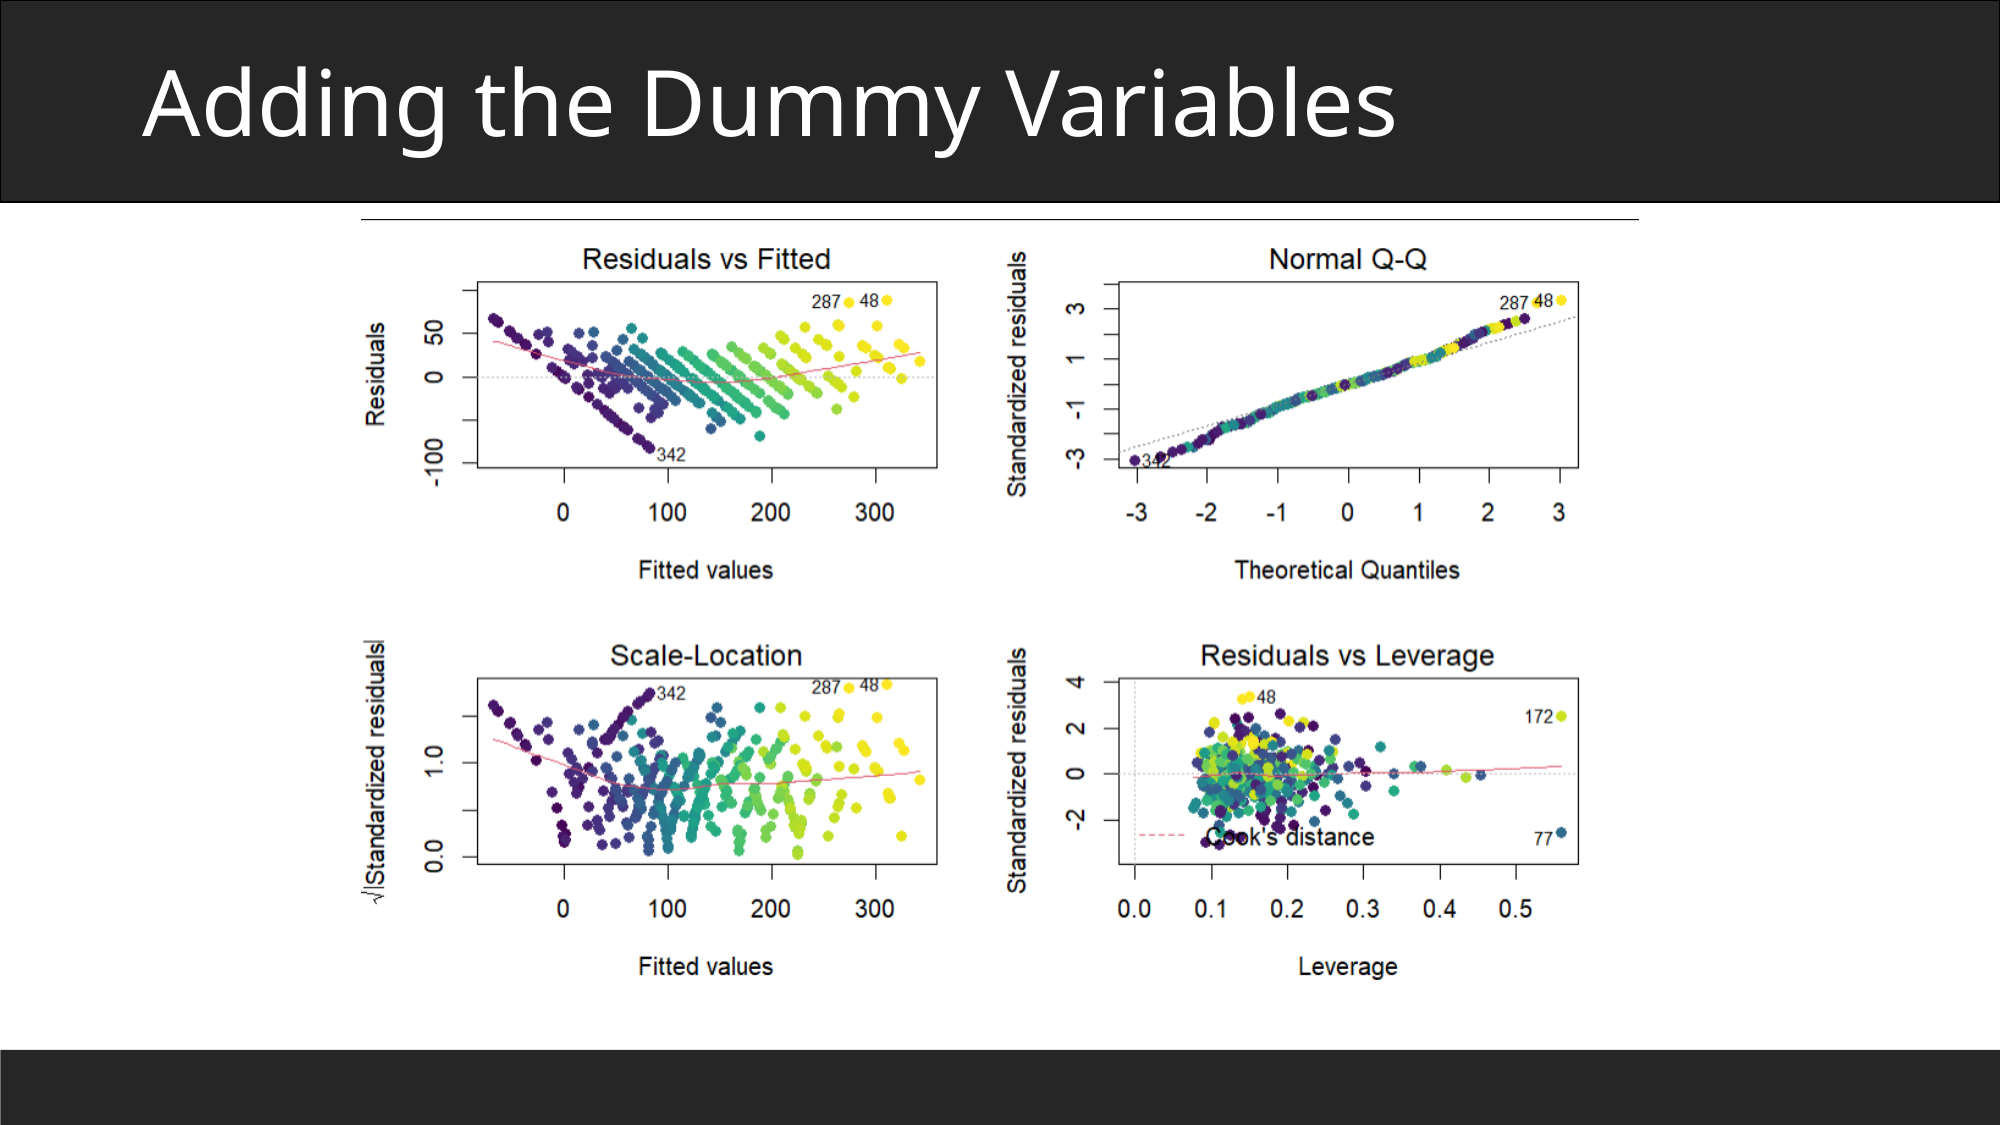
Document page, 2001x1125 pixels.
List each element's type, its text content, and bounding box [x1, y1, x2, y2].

picture [361, 219, 1639, 1014]
text_box Adding the Dummy Variables [127, 37, 1840, 163]
text_box [0, 0, 2000, 203]
